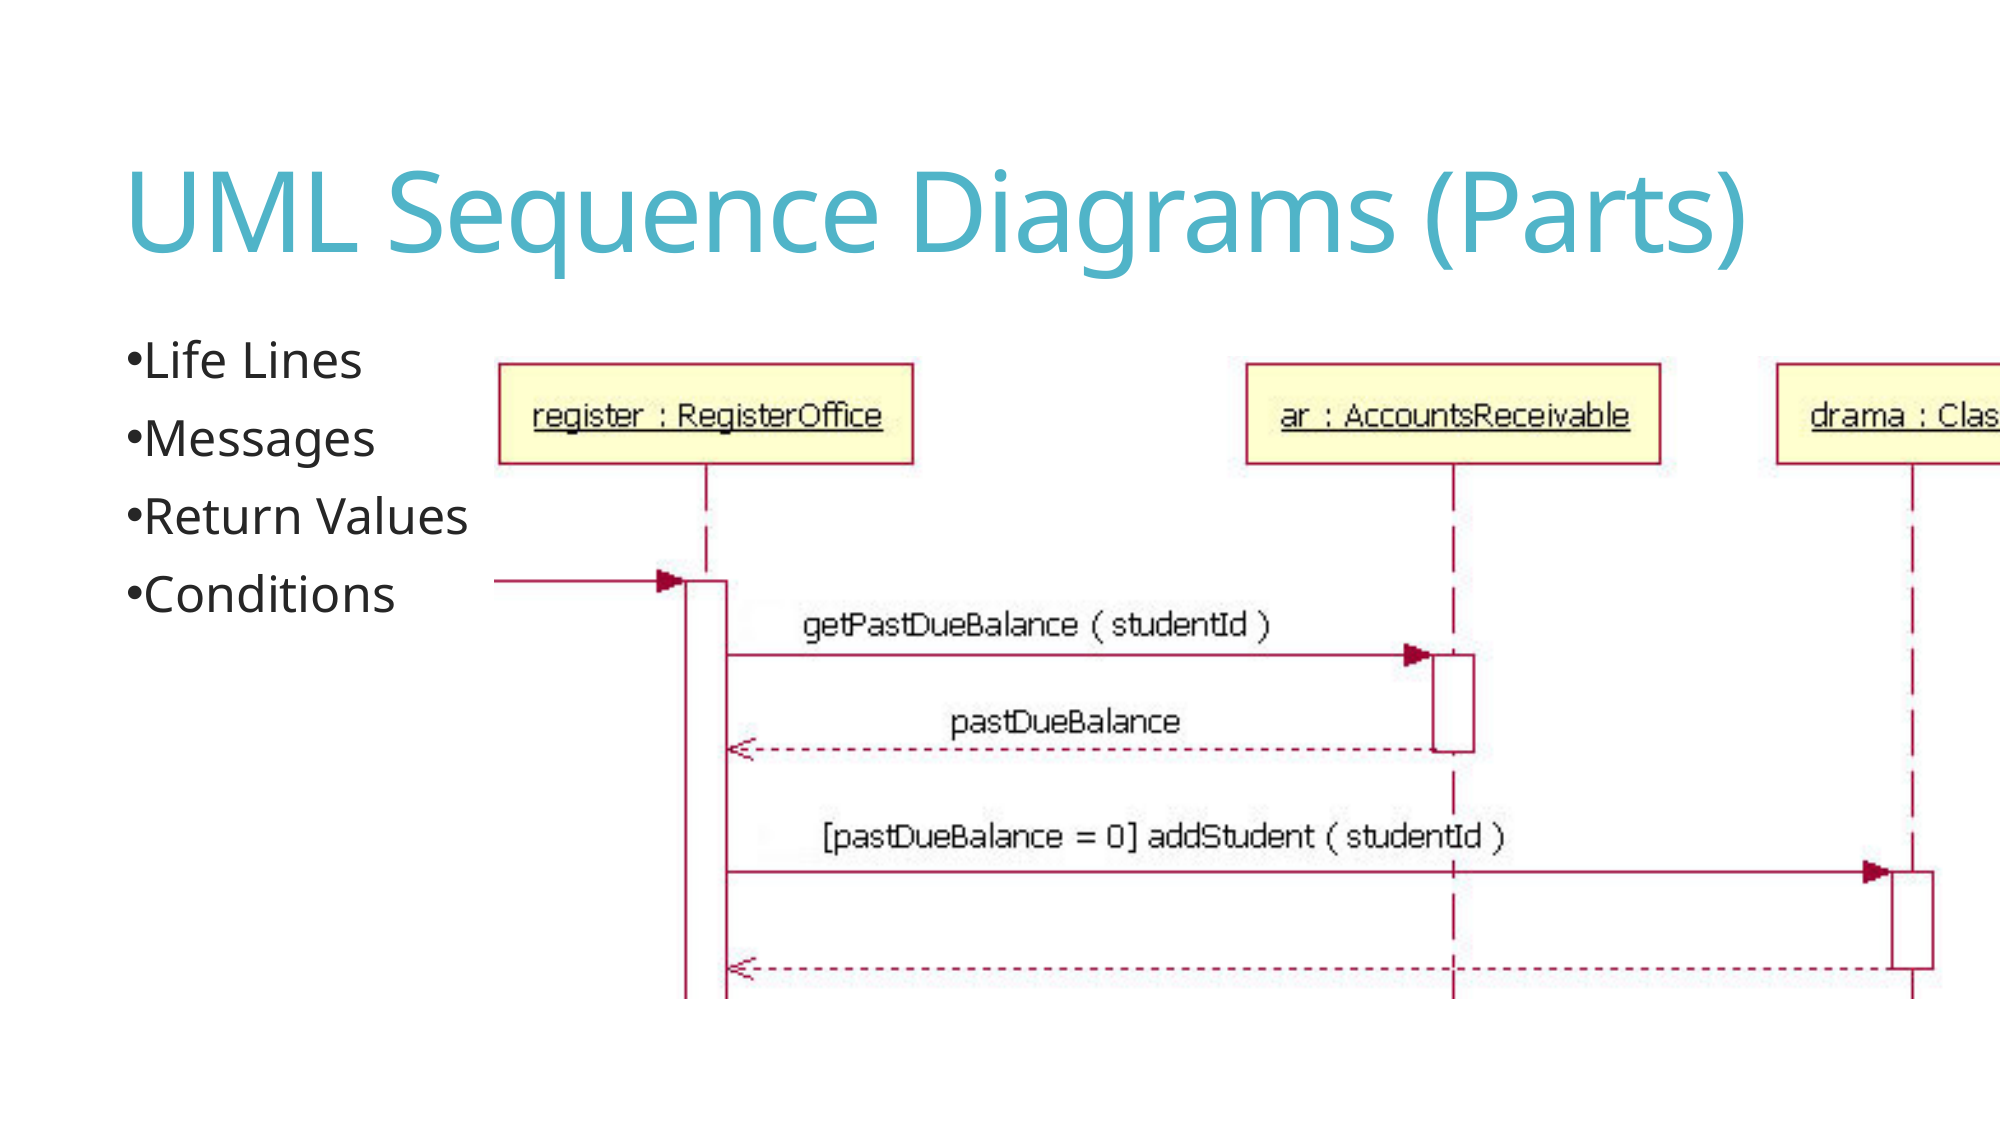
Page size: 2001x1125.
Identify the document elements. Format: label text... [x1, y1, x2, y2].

title UML Sequence Diagrams (Parts) [107, 81, 1875, 354]
picture [494, 356, 2000, 999]
list Life Lines Messages Return Values Conditions [111, 329, 1876, 948]
